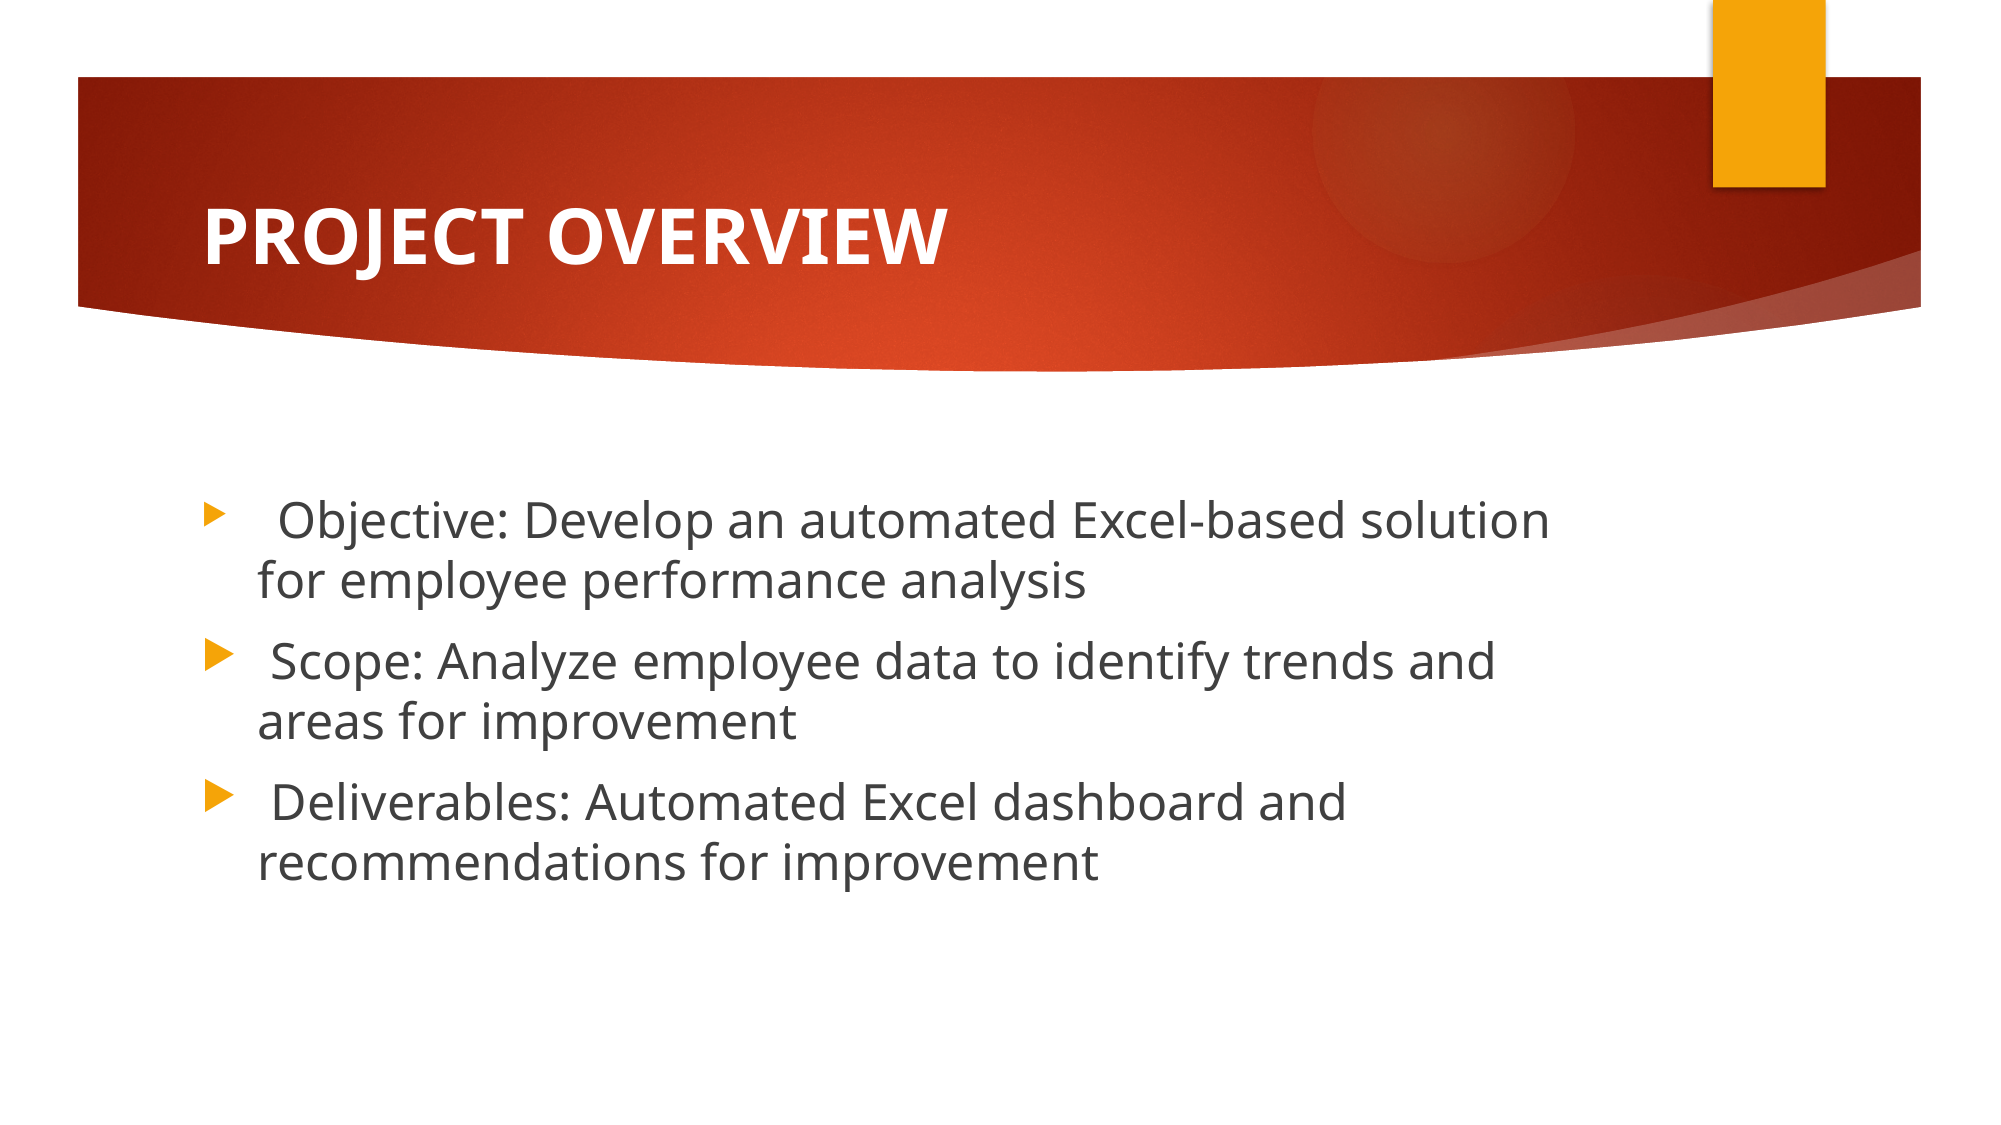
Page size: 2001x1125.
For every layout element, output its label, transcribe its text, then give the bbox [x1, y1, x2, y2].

list Objective: Develop an automated Excel-based solution for employee performance analysis Scope: Analyze employee data to identify trends and areas for improvement Deliverables: Automated Excel dashboard and recommendations for improvement [186, 481, 1624, 1042]
title PROJECT OVERVIEW [186, 178, 1762, 351]
